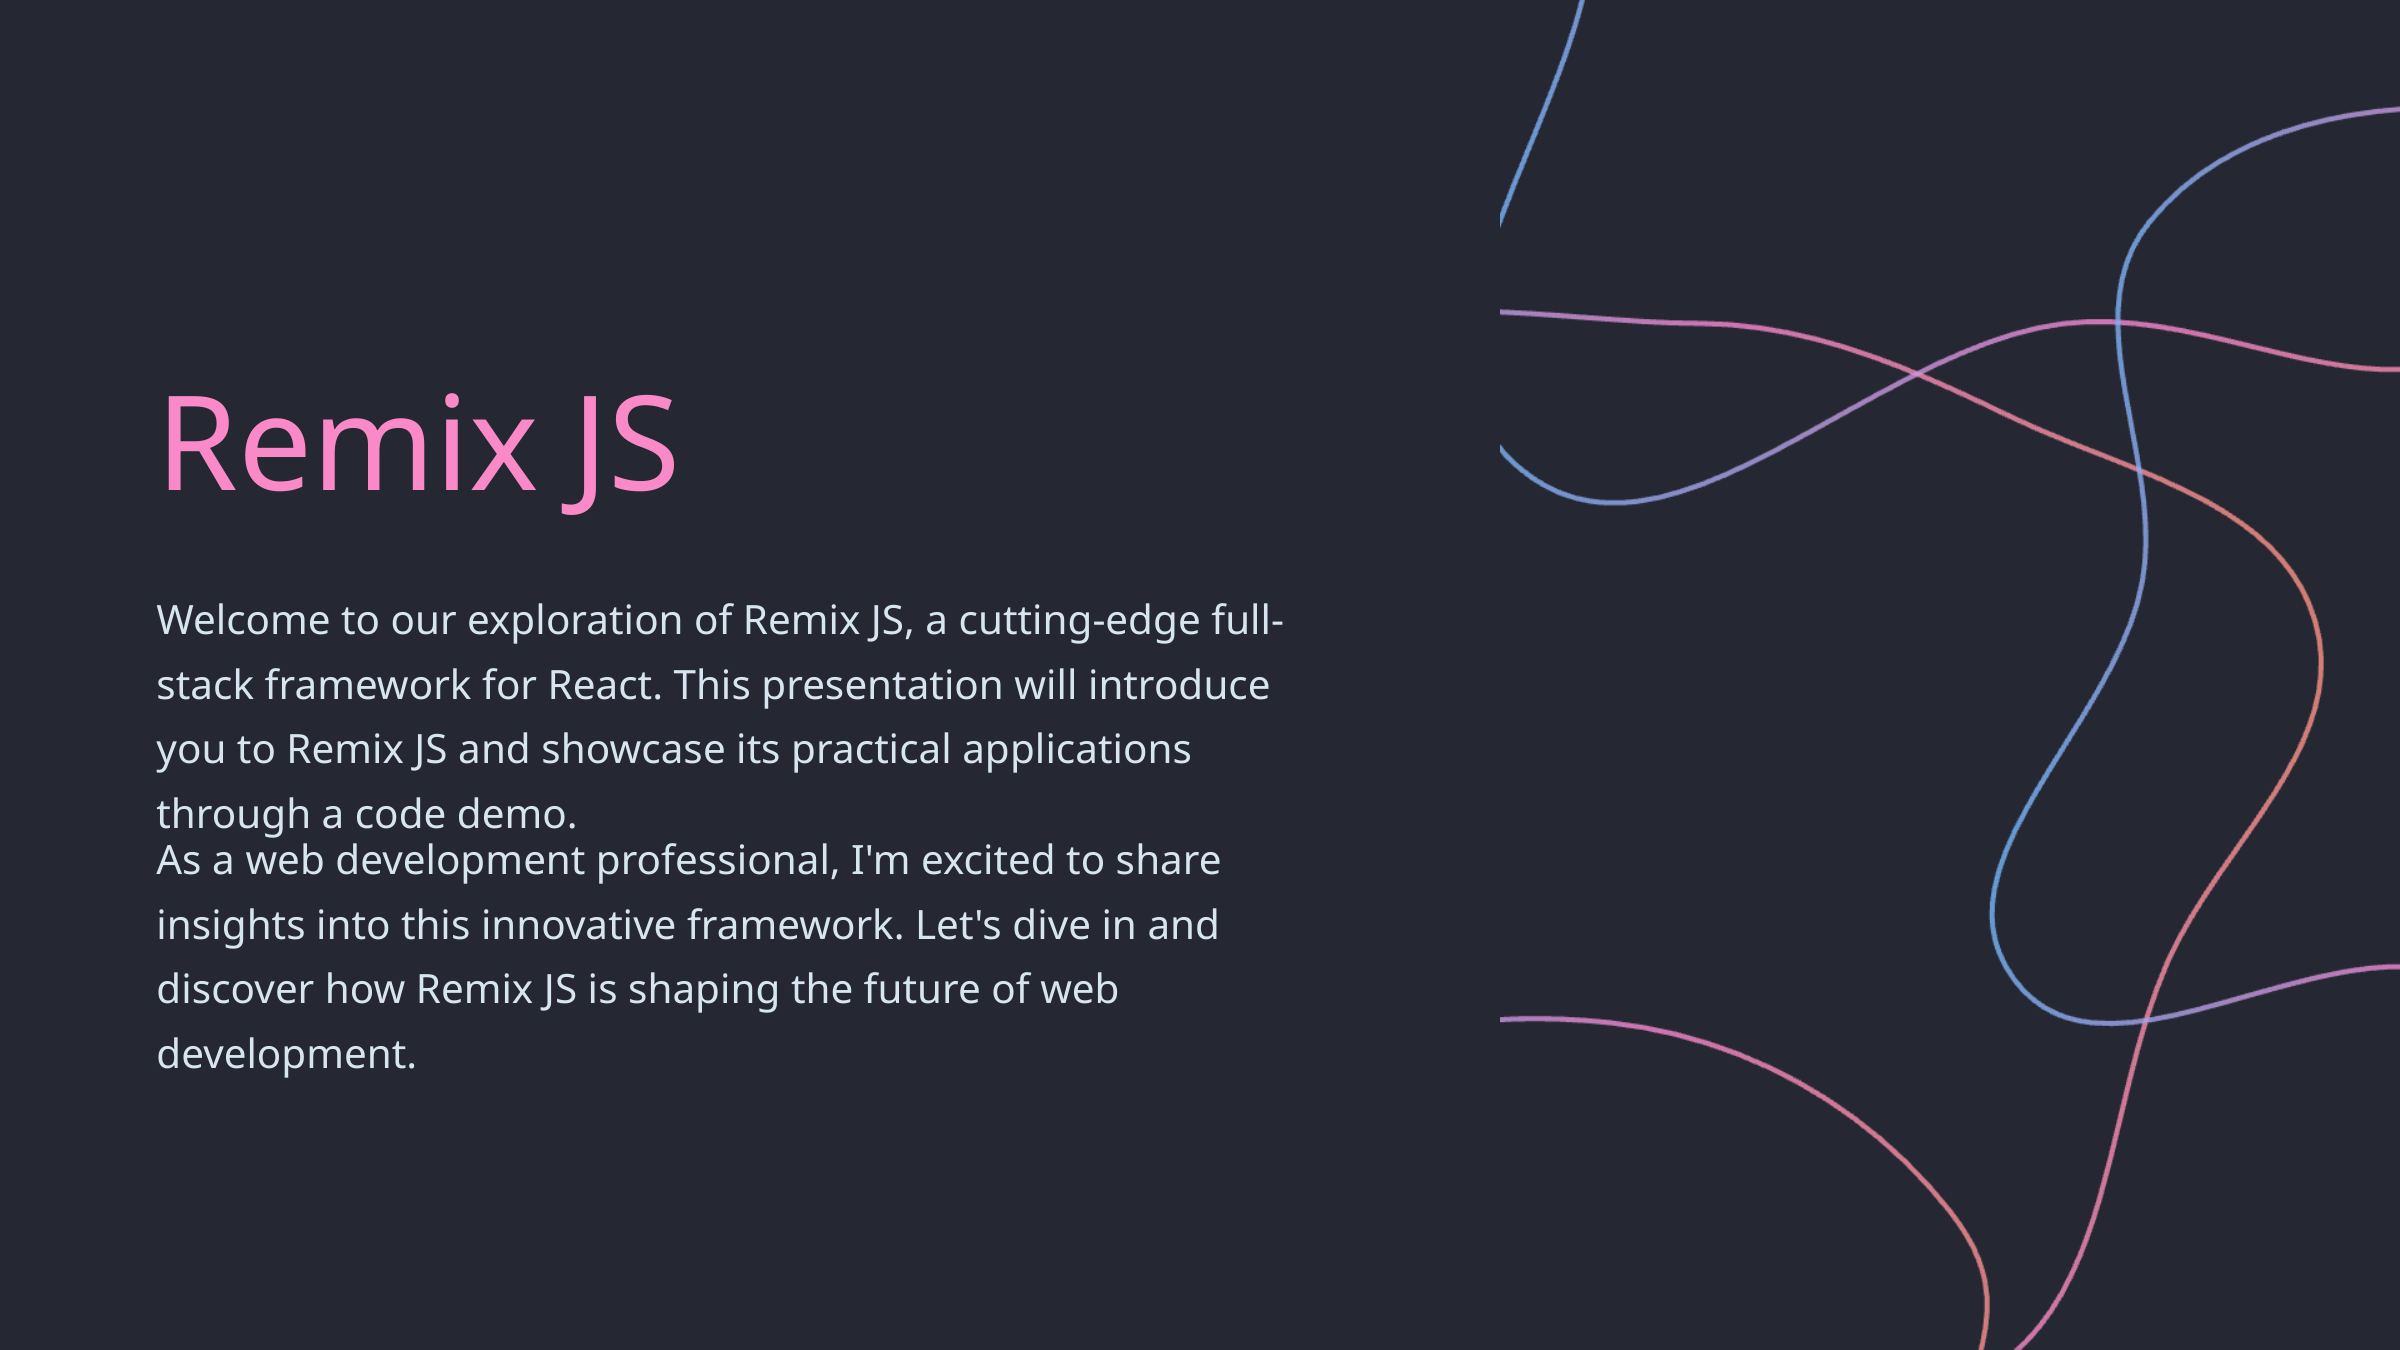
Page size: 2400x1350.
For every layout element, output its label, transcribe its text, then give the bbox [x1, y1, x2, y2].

picture [1499, 0, 2400, 1350]
text_box [0, 0, 1499, 1350]
text_box Remix JS [141, 345, 1359, 510]
text_box Welcome to our exploration of Remix JS, a cutting-edge full-stack framework for React. This presentation will introduce you to Remix JS and showcase its practical applications through a code demo. [141, 570, 1359, 765]
text_box As a web development professional, I'm excited to share insights into this innovative framework. Let's dive in and discover how Remix JS is shaping the future of web development. [141, 810, 1359, 1005]
